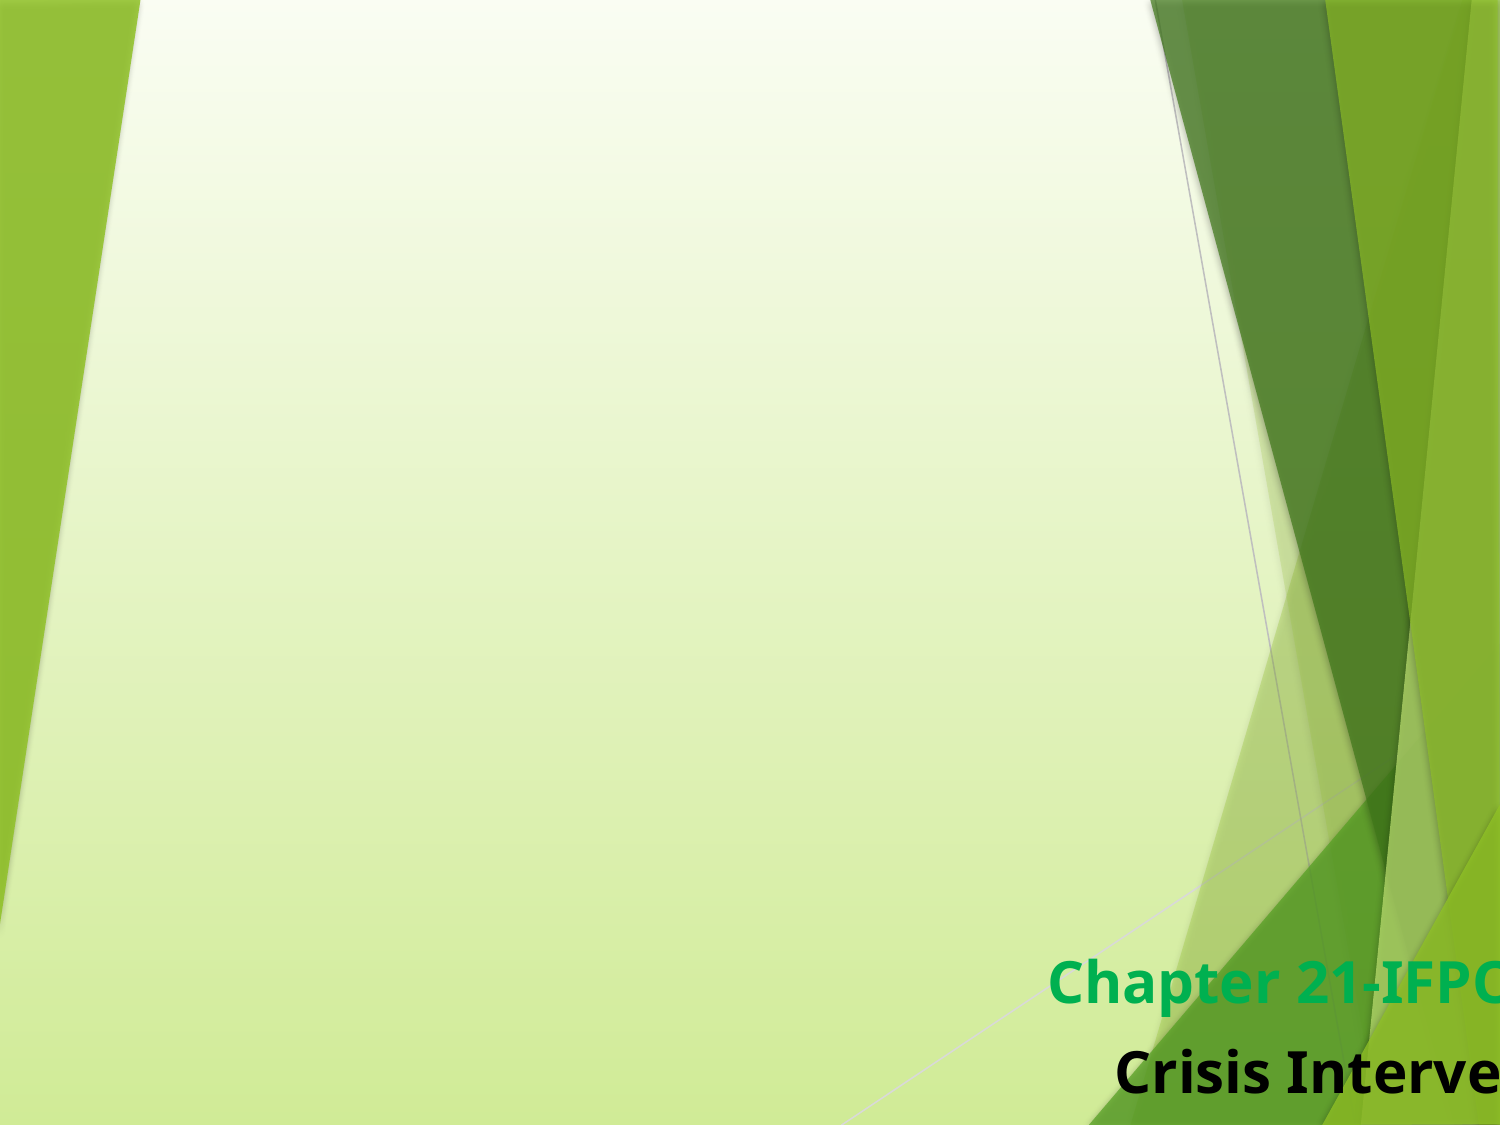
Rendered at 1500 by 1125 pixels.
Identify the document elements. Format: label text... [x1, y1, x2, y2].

slide_number 1 [1057, 991, 1142, 1051]
subtitle Chapter 21-IFPO- CPO Crisis Intervention [637, 937, 1500, 1125]
